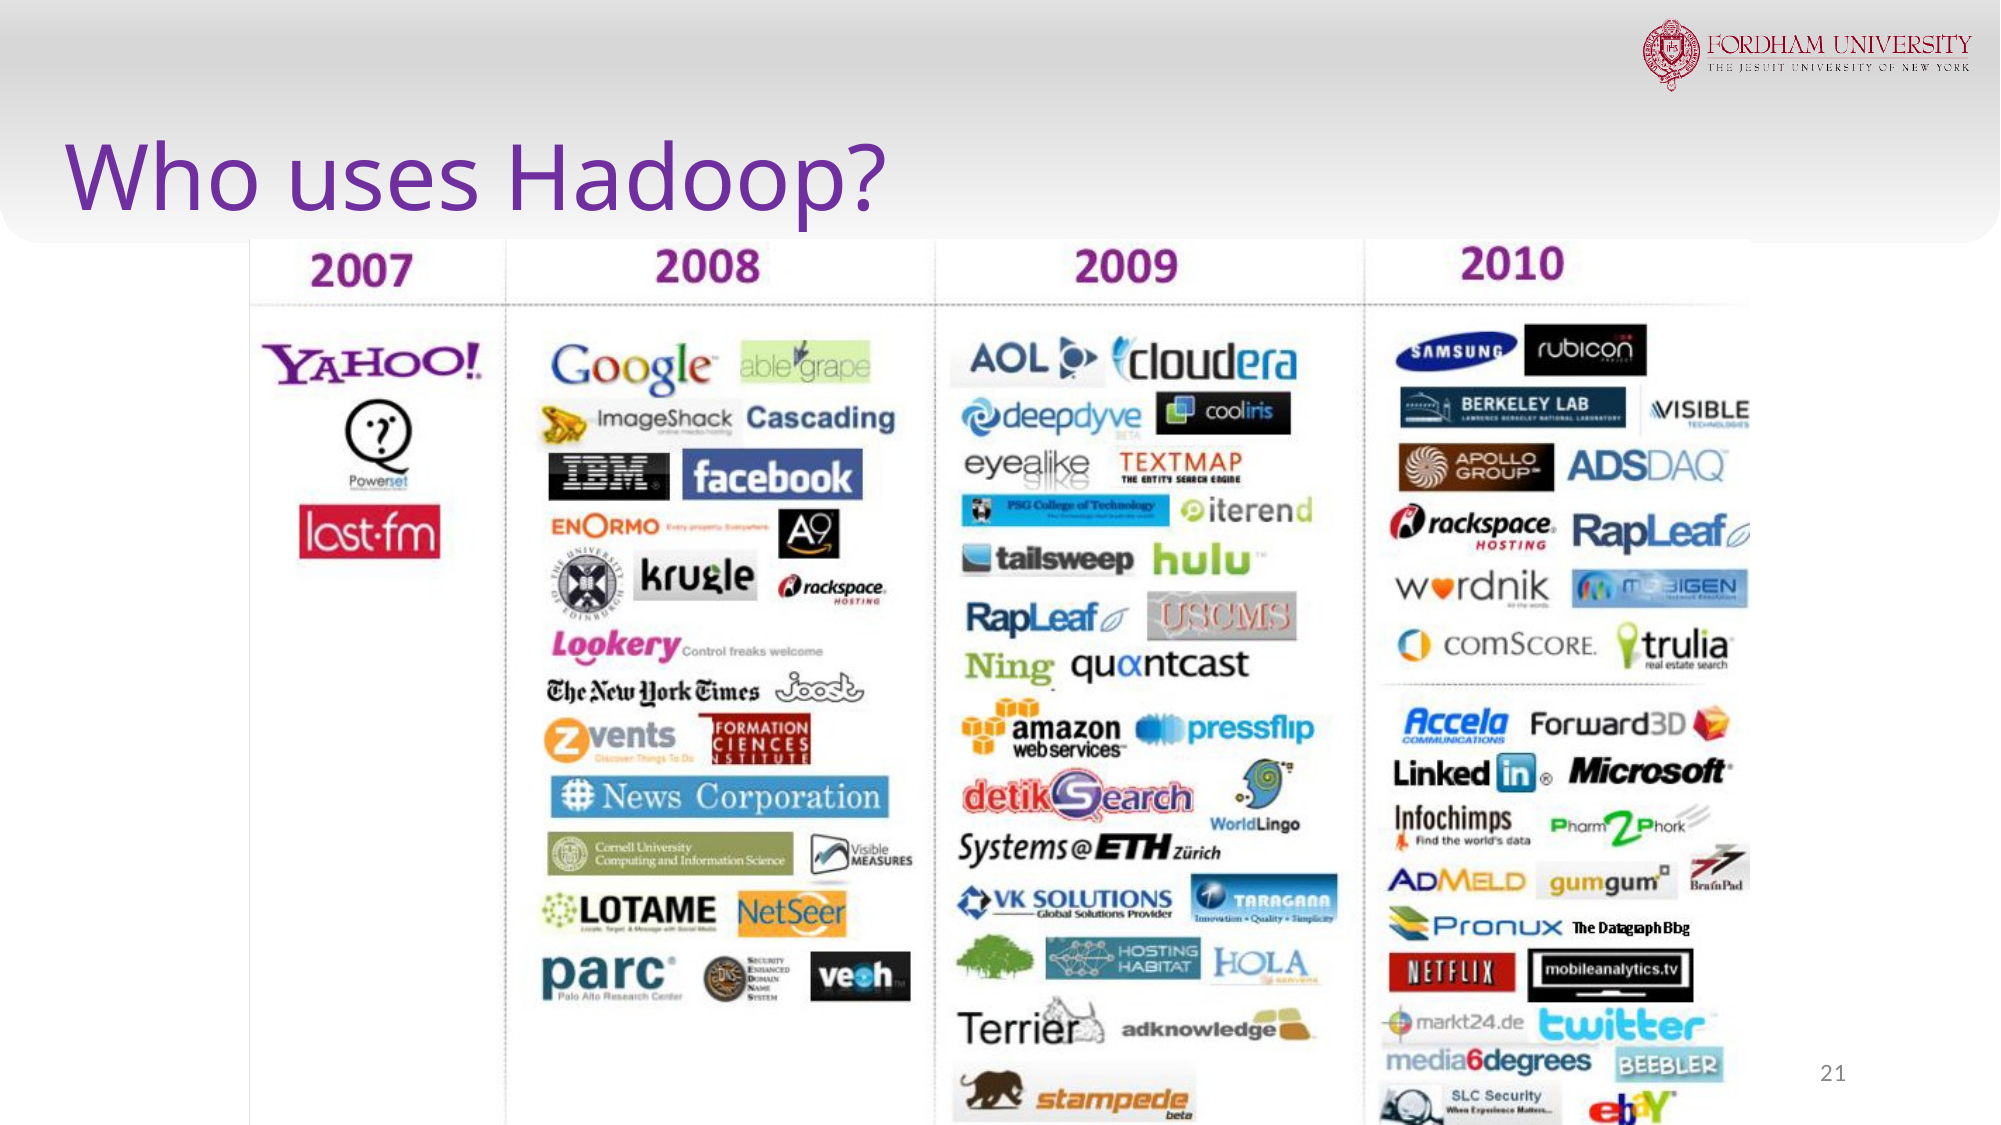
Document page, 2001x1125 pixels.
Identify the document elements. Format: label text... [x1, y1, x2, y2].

picture [0, 0, 2000, 243]
text_box [249, 239, 1750, 1125]
title Who uses Hadoop? [62, 116, 975, 307]
text_box 21 [1817, 1054, 1850, 1087]
